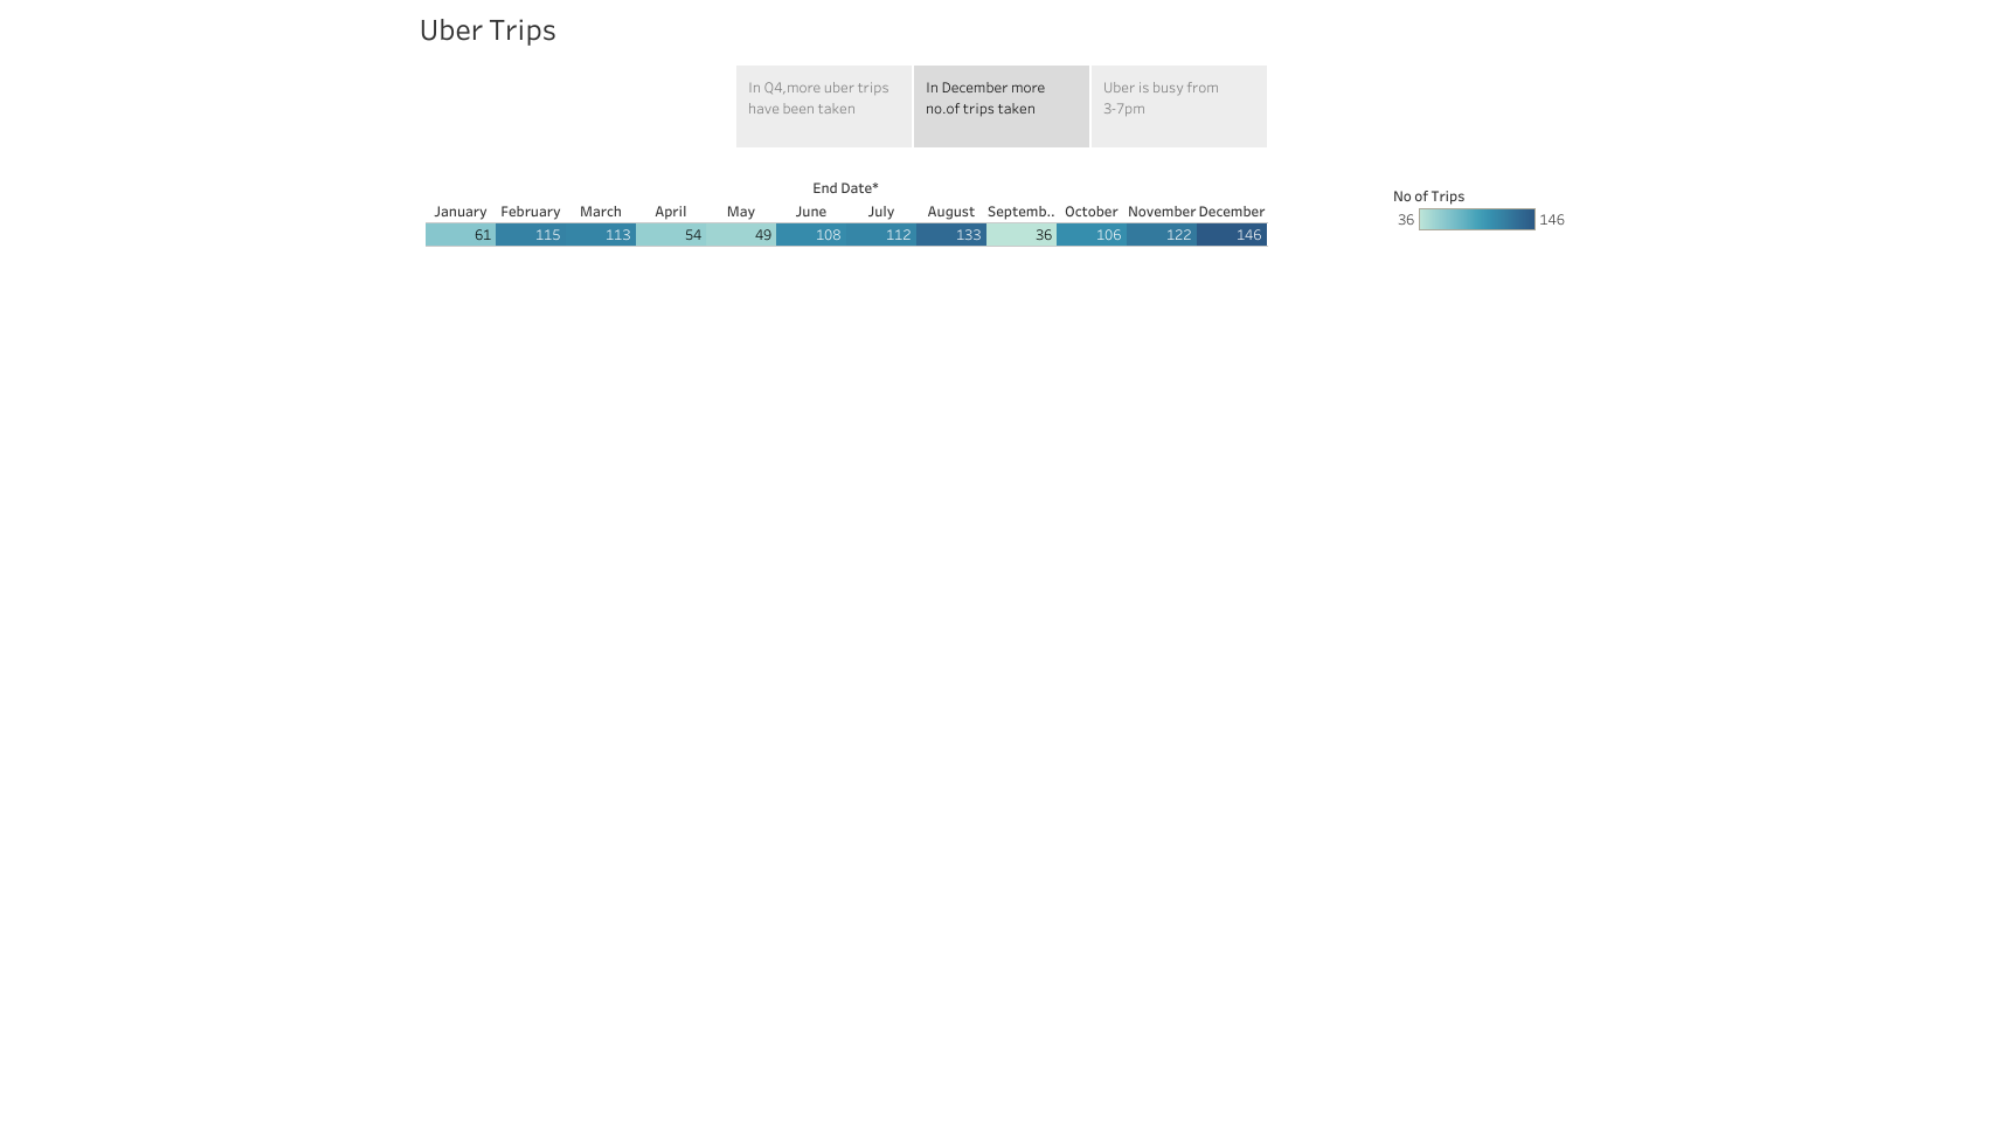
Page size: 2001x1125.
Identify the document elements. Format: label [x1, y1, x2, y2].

picture [407, 0, 1593, 1125]
